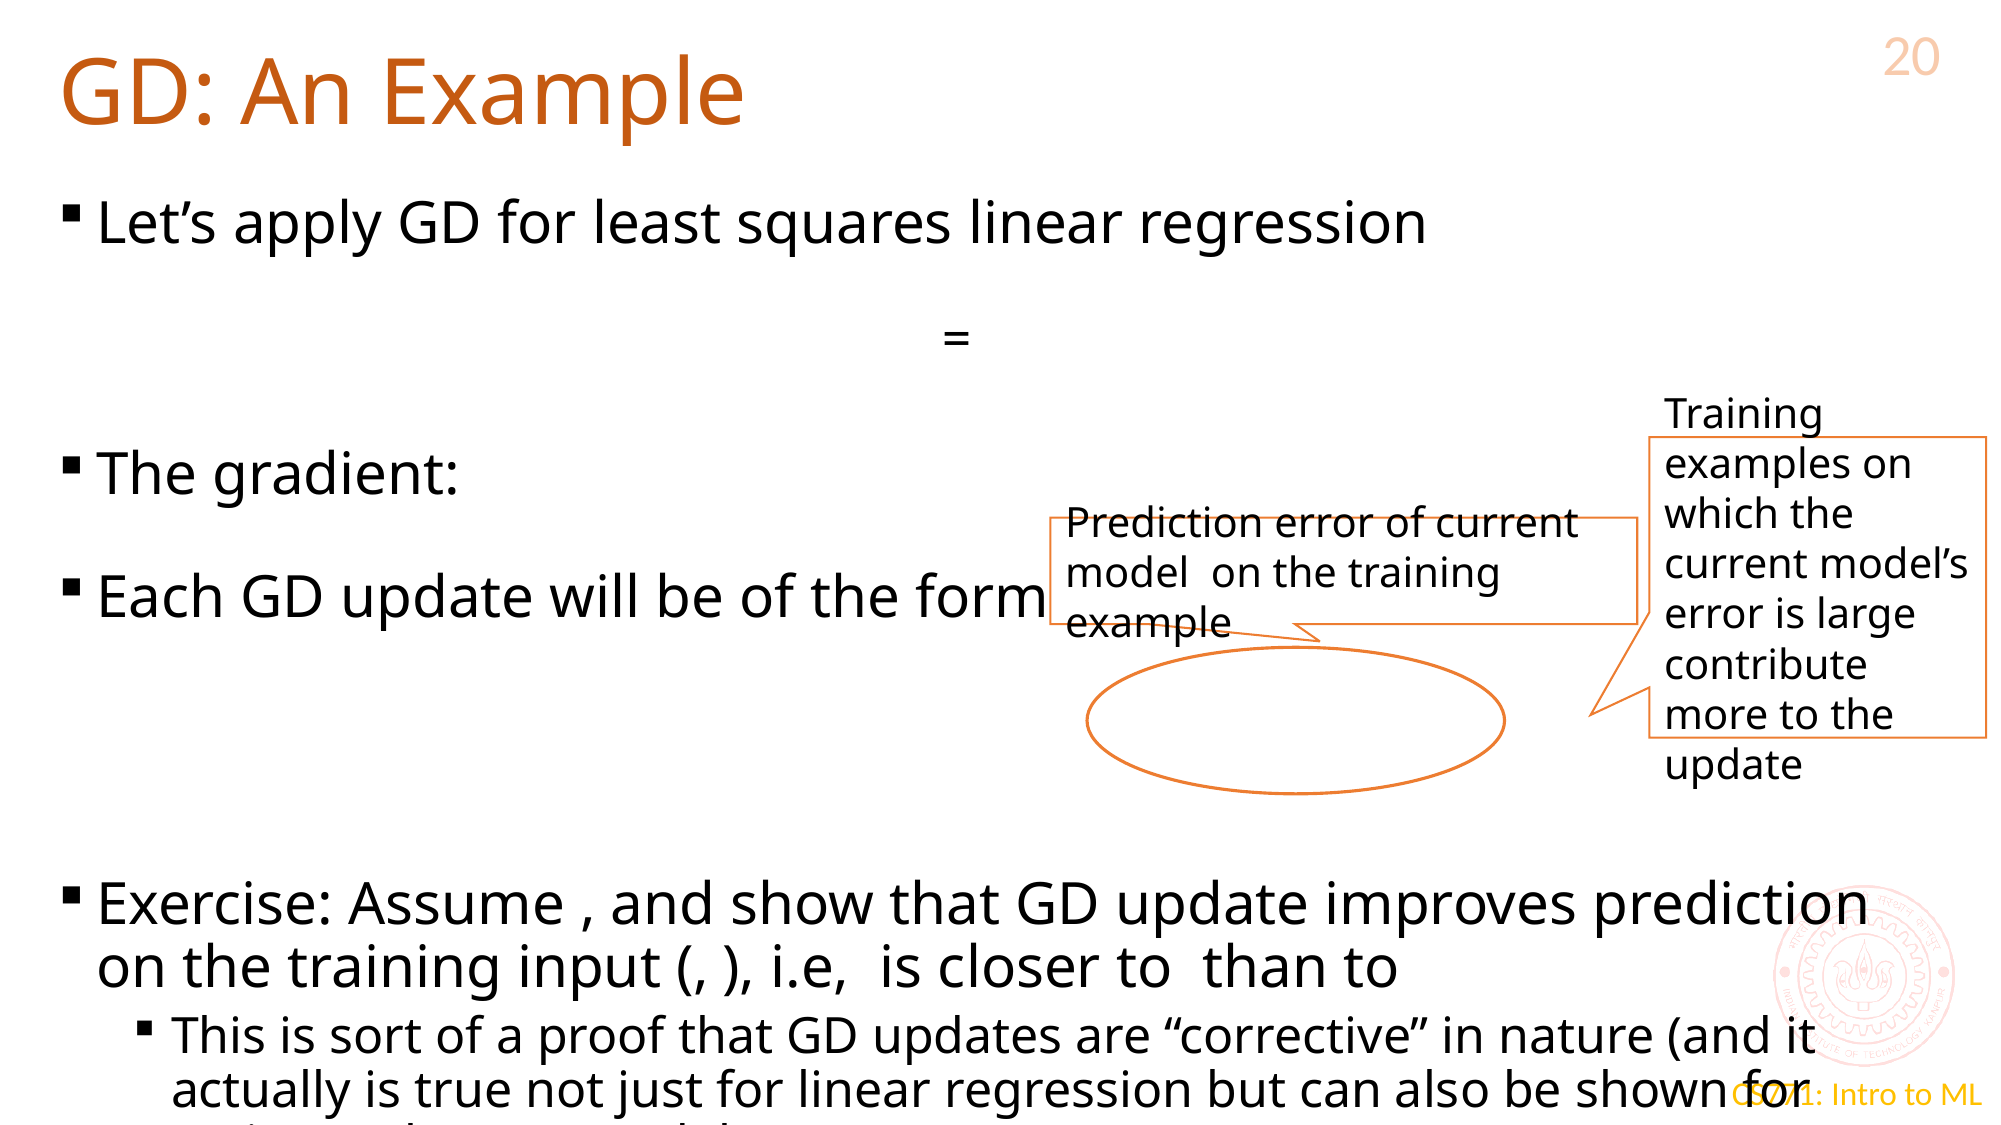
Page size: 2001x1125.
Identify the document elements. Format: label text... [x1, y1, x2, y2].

text_box Training examples on which the current model’s error is large contribute more to the update [1588, 436, 1988, 739]
title GD: An Example [43, 27, 1970, 163]
text_box [1085, 646, 1506, 795]
slide_number 20 [1857, 22, 1957, 83]
